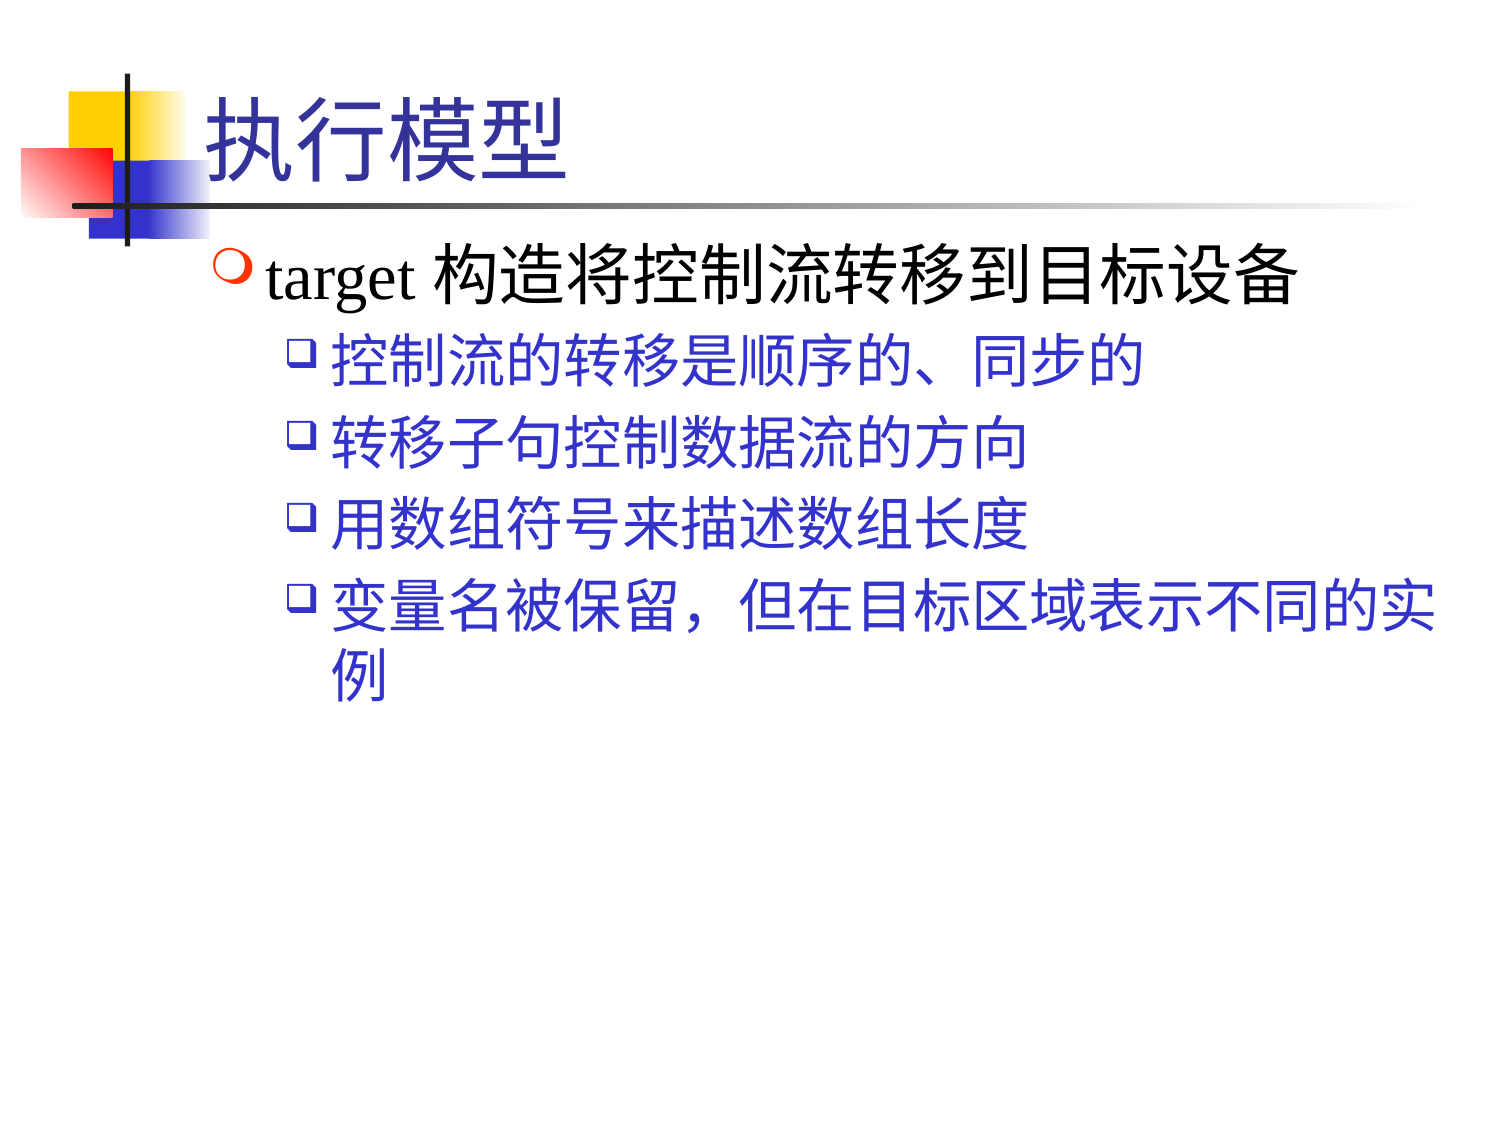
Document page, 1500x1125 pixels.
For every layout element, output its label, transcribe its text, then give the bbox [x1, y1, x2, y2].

title 执行模型 [188, 12, 1468, 200]
list target构造将控制流转移到目标设备 控制流的转移是顺序的、同步的 转移子句控制数据流的方向 用数组符号来描述数组长度 变量名被保留，但在目标区域表示不同的实例 [193, 224, 1469, 1000]
